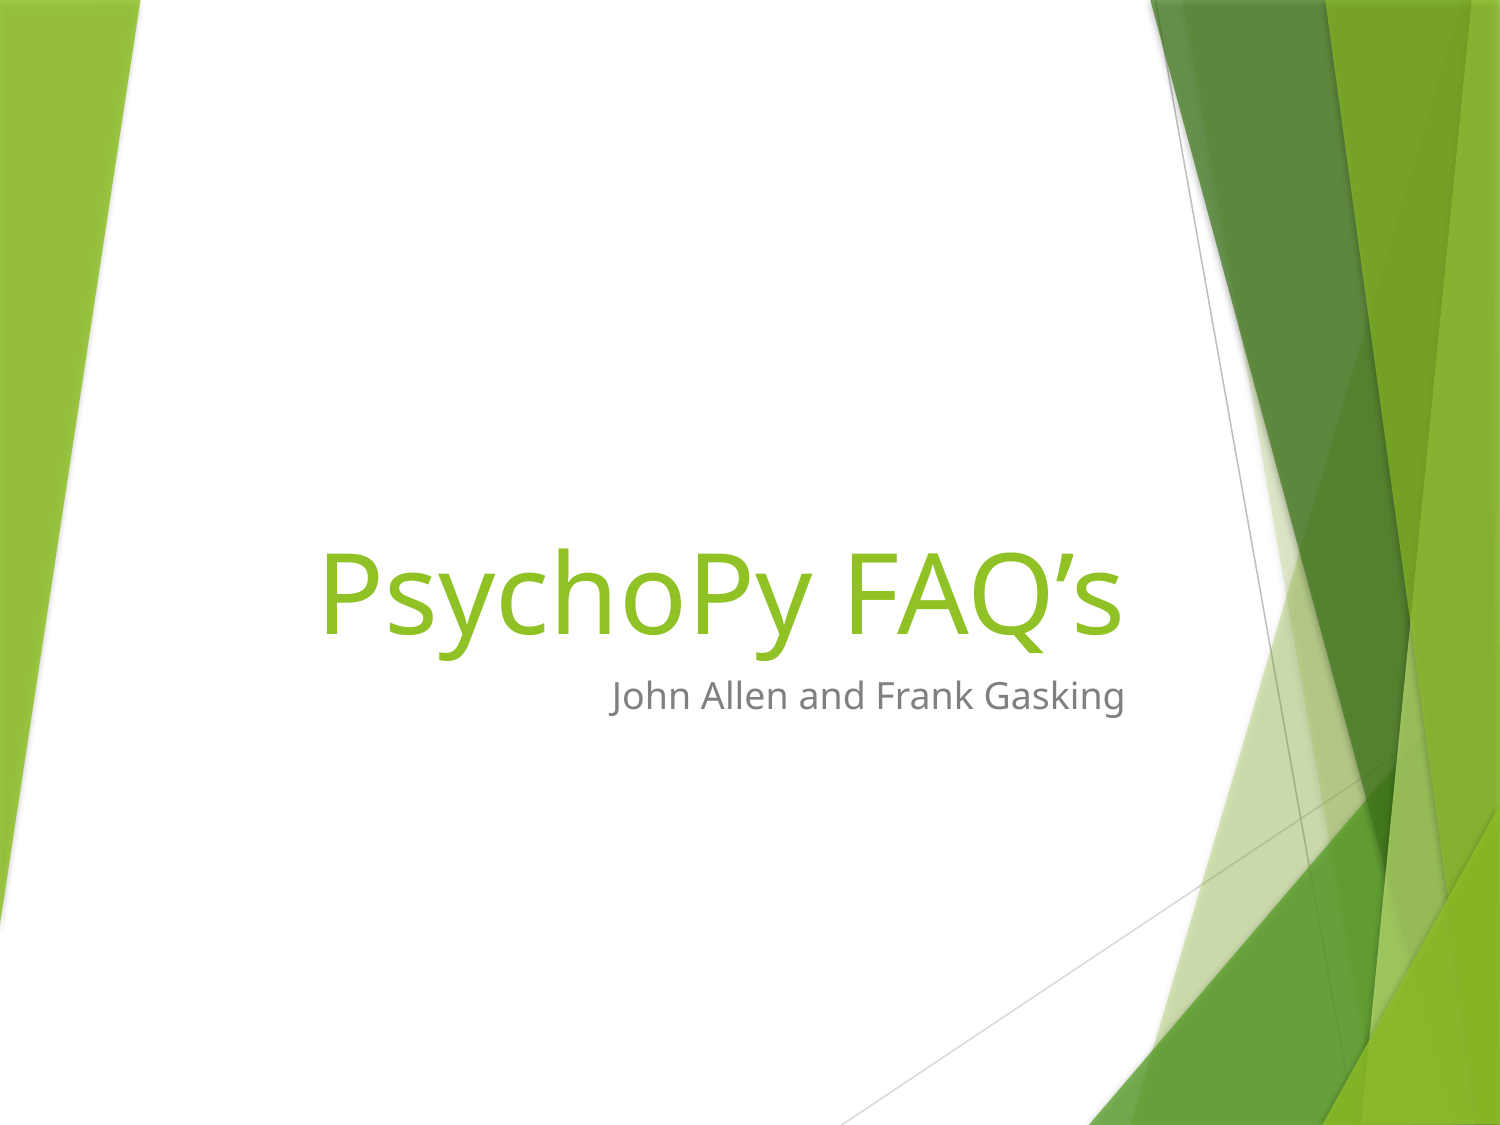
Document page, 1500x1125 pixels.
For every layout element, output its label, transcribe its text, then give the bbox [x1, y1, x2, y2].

title PsychoPy FAQ’s [185, 394, 1142, 664]
subtitle John Allen and Frank Gasking [185, 664, 1142, 845]
